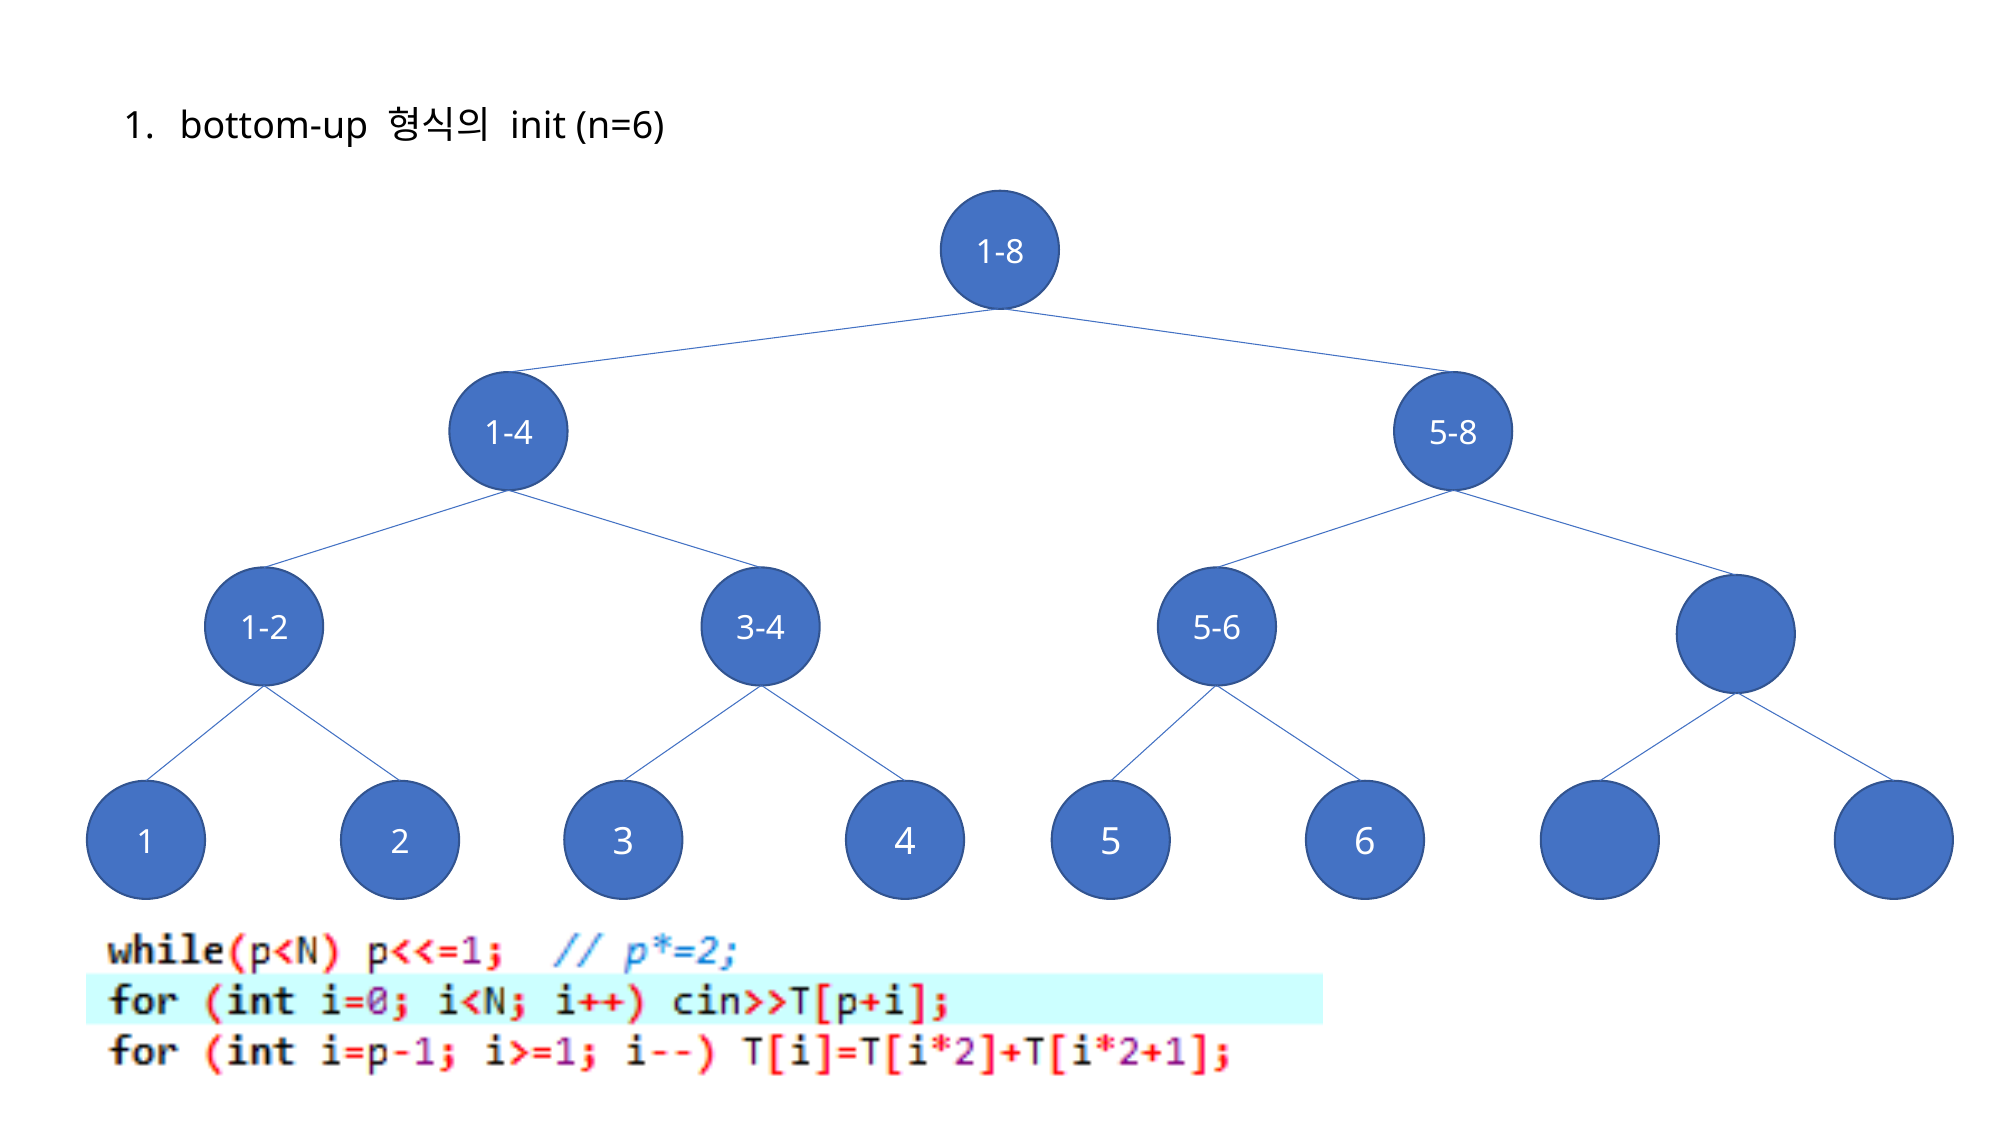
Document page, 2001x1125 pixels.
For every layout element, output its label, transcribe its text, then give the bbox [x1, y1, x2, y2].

text_box 2 [339, 779, 461, 900]
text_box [1216, 685, 1362, 781]
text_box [508, 490, 761, 568]
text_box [264, 685, 401, 781]
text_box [1599, 693, 1736, 781]
text_box 5-6 [1156, 566, 1278, 685]
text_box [761, 685, 905, 781]
text_box bottom-up 형식의 init (n=6) [108, 93, 680, 199]
text_box 3 [563, 779, 684, 900]
picture [86, 931, 1323, 1086]
text_box 5 [1050, 779, 1171, 900]
text_box 1-8 [939, 189, 1061, 310]
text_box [1110, 685, 1216, 781]
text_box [1453, 490, 1736, 575]
text_box 1 [85, 779, 207, 900]
text_box 4 [844, 779, 966, 900]
text_box 3-4 [700, 566, 821, 685]
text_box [1737, 693, 1894, 781]
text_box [623, 685, 761, 781]
text_box 6 [1304, 779, 1426, 900]
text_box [508, 308, 999, 373]
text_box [1003, 308, 1454, 373]
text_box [145, 685, 264, 781]
text_box [1675, 573, 1796, 693]
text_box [264, 490, 508, 568]
text_box [1539, 779, 1660, 900]
text_box 1-2 [204, 566, 325, 685]
text_box 5-8 [1393, 371, 1514, 490]
text_box [1833, 779, 1954, 900]
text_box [1217, 490, 1453, 568]
text_box 1-4 [448, 371, 569, 490]
